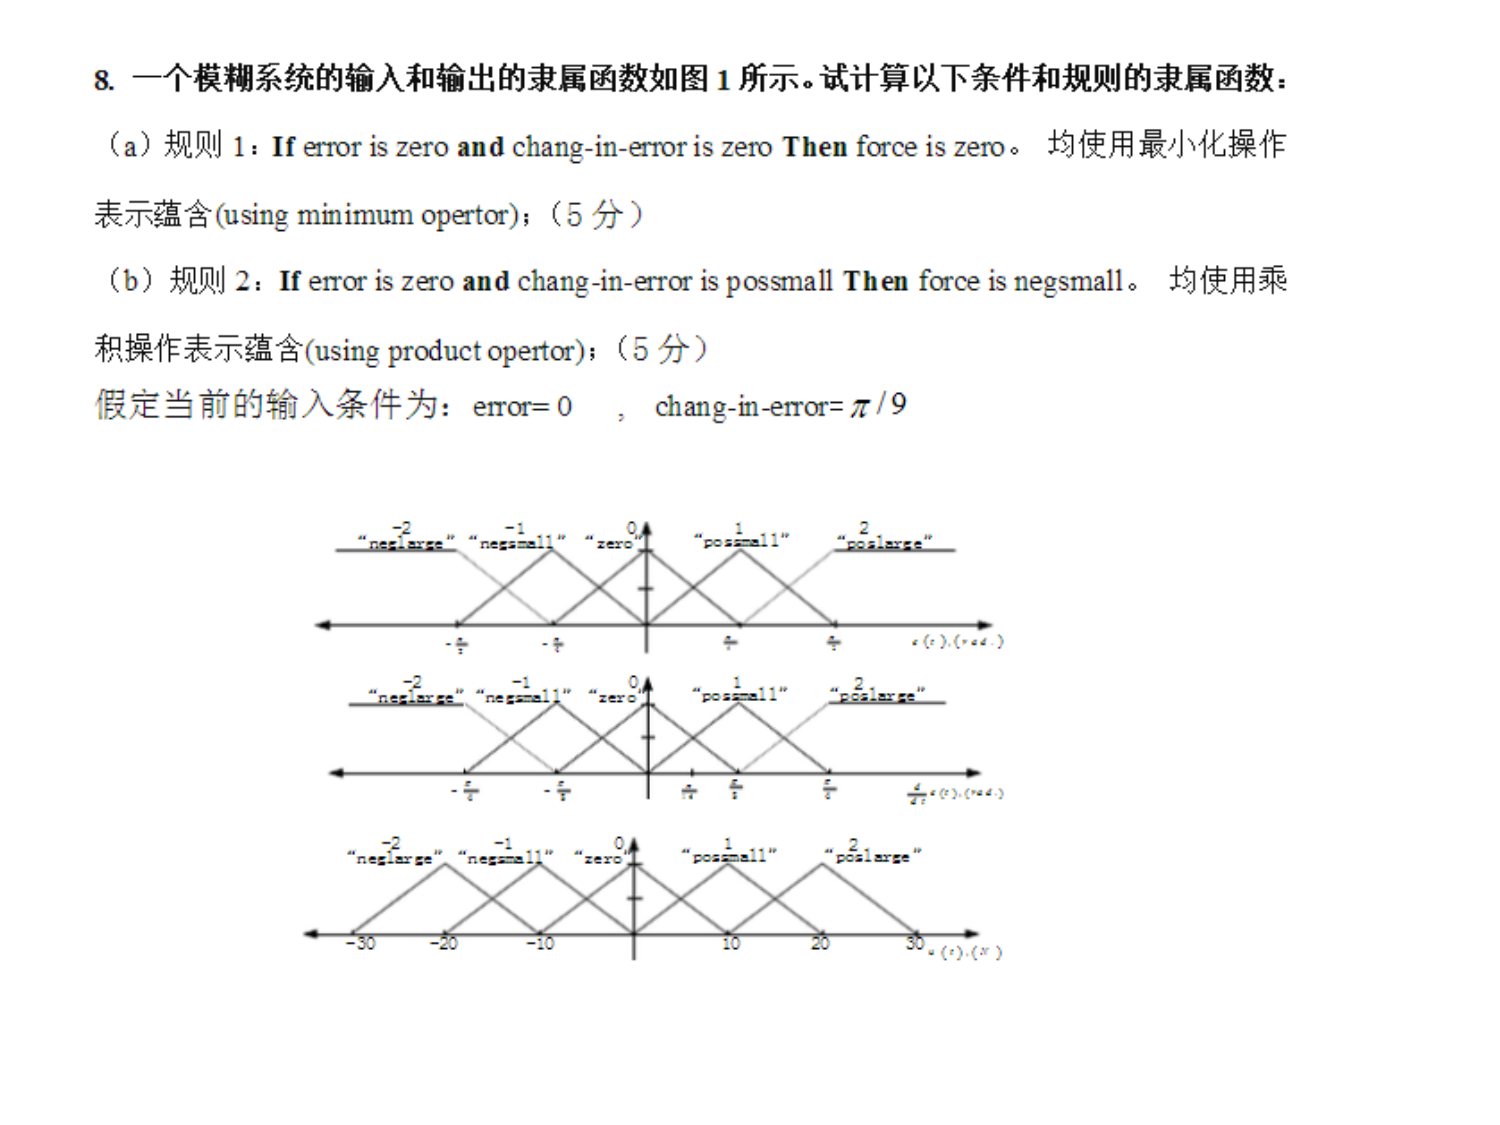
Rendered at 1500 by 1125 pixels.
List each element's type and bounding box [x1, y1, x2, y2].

picture [76, 42, 1318, 966]
